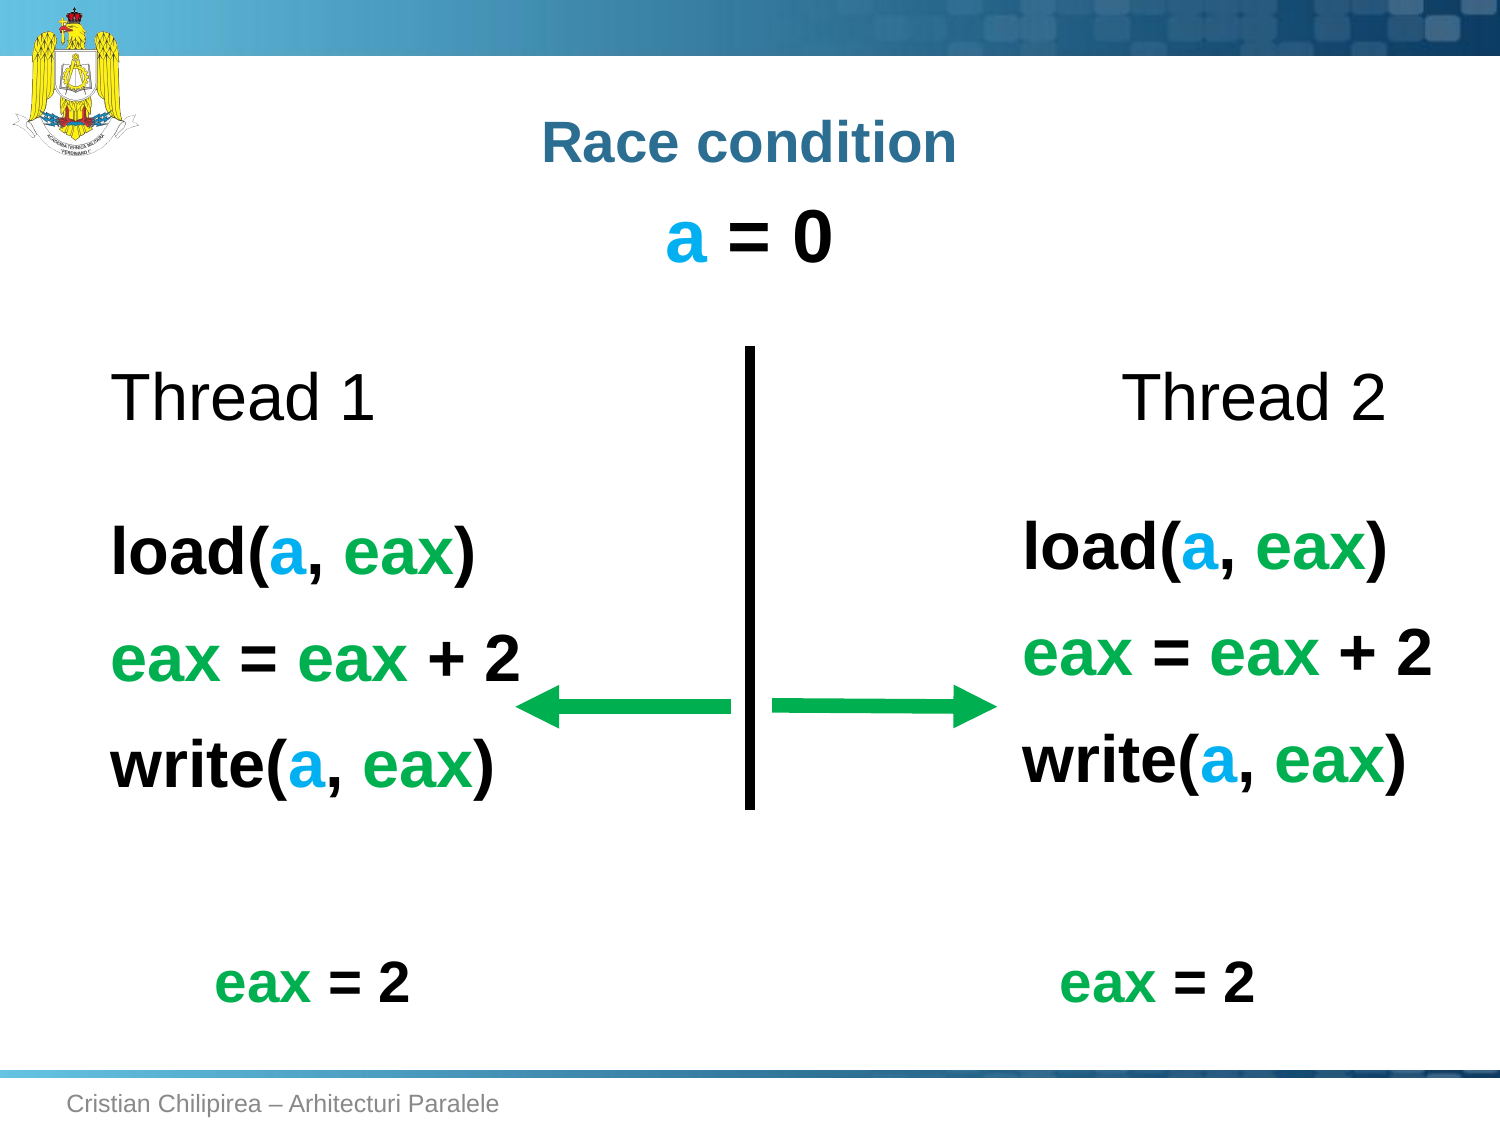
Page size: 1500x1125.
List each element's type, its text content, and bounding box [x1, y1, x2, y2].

picture [0, 0, 1500, 156]
picture [0, 1070, 1500, 1078]
text_box load(a, eax) eax = eax + 2 write(a, eax) [1022, 494, 1500, 865]
text_box eax = 2 [199, 937, 516, 1022]
title Race condition [51, 102, 1449, 178]
list load(a, eax) eax = eax + 2 write(a, eax) [110, 500, 588, 870]
text_box a = 0 [650, 180, 850, 286]
text_box Thread 1 [110, 345, 499, 446]
text_box Thread 2 [1120, 345, 1500, 446]
footer Cristian Chilipirea – Arhitecturi Paralele [51, 1083, 1157, 1125]
text_box eax = 2 [1045, 937, 1361, 1022]
